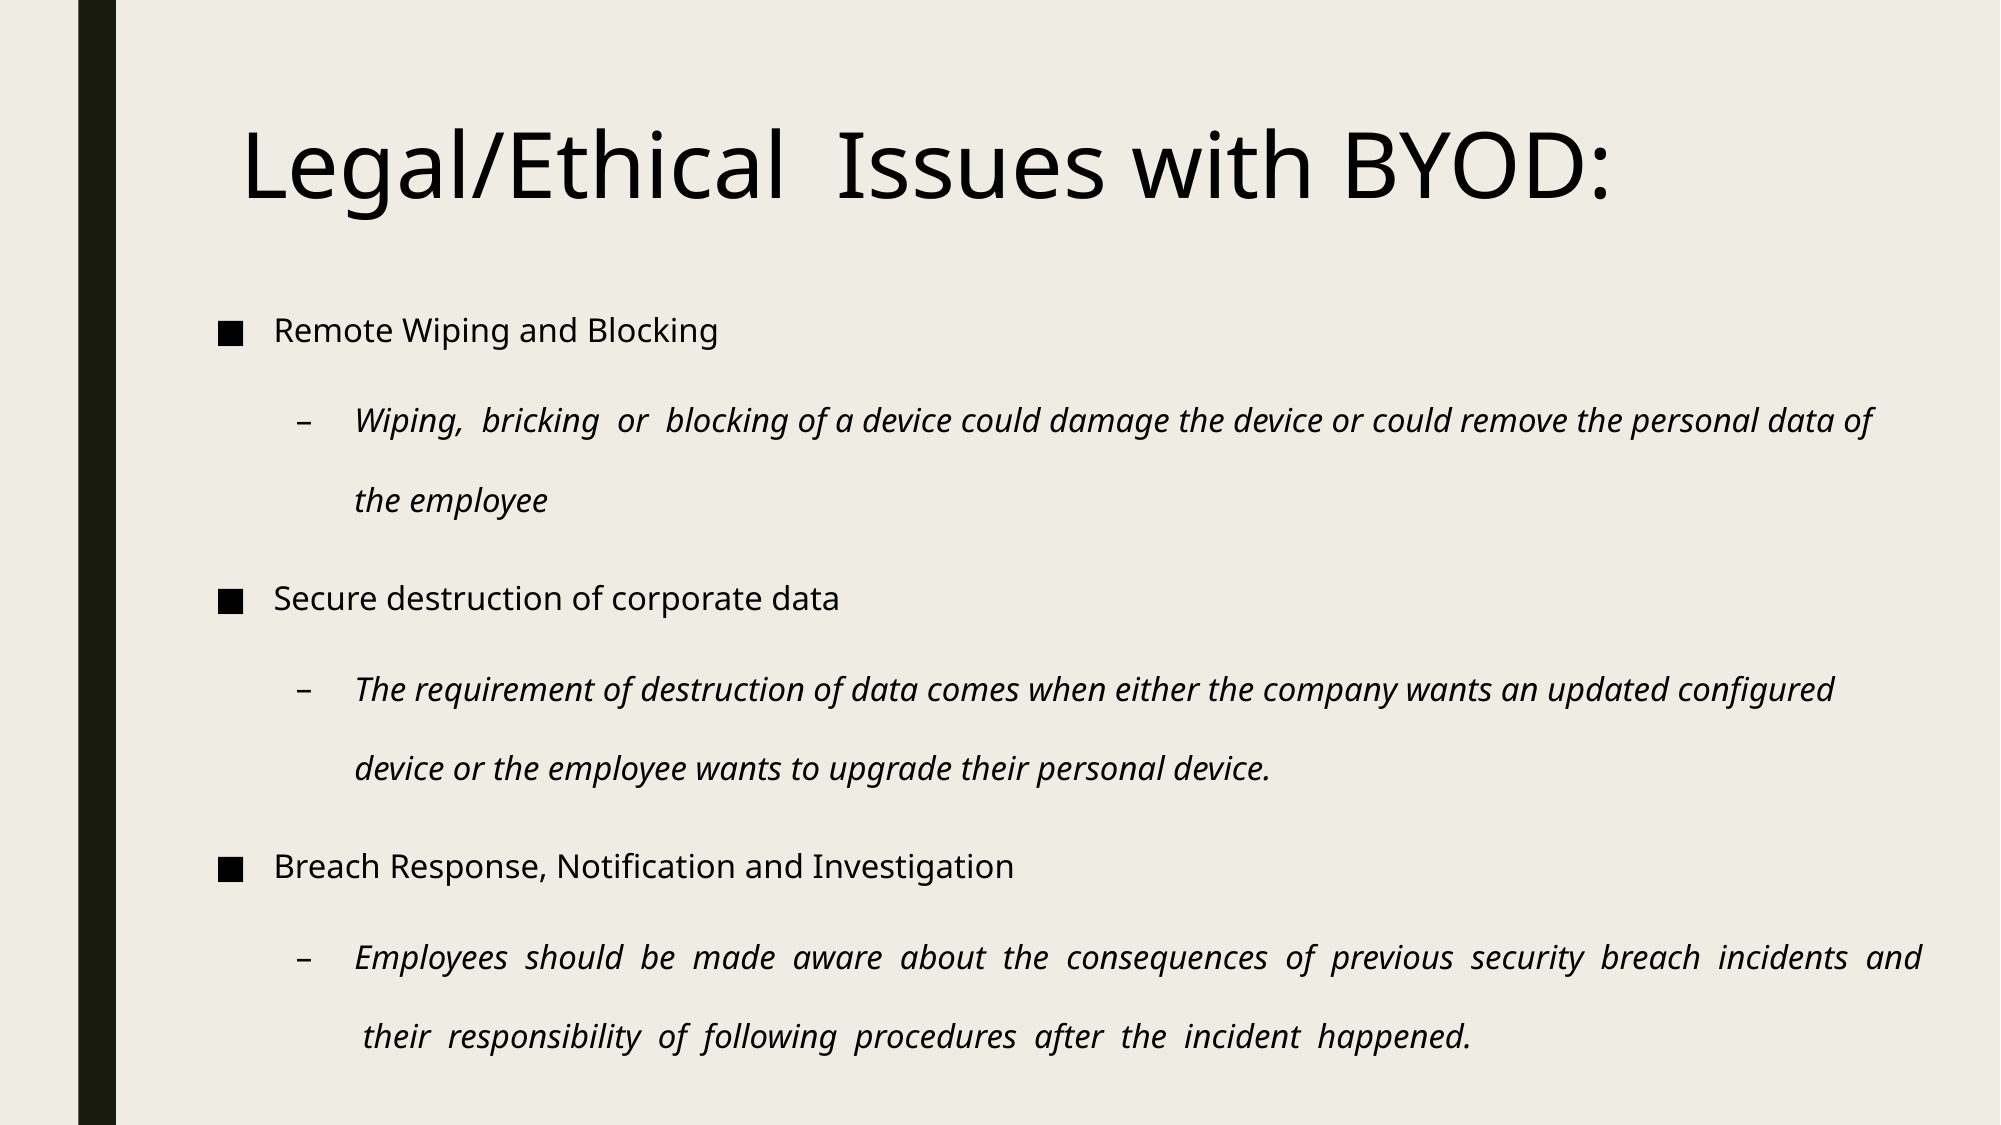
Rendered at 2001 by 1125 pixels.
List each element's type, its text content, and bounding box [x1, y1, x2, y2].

title Legal/Ethical Issues with BYOD: [225, 112, 1800, 262]
list Remote Wiping and Blocking Wiping, bricking or blocking of a device could damage the device or could remove the personal data of the employee Secure destruction of corporate data The requirement of destruction of data comes when either the company wants an updated configured device or the employee wants to upgrade their personal device. Breach Response, Notification and Investigation Employees should be made aware about the consequences of previous security breach incidents and their responsibility of following procedures after the incident happened. [200, 262, 1943, 1068]
